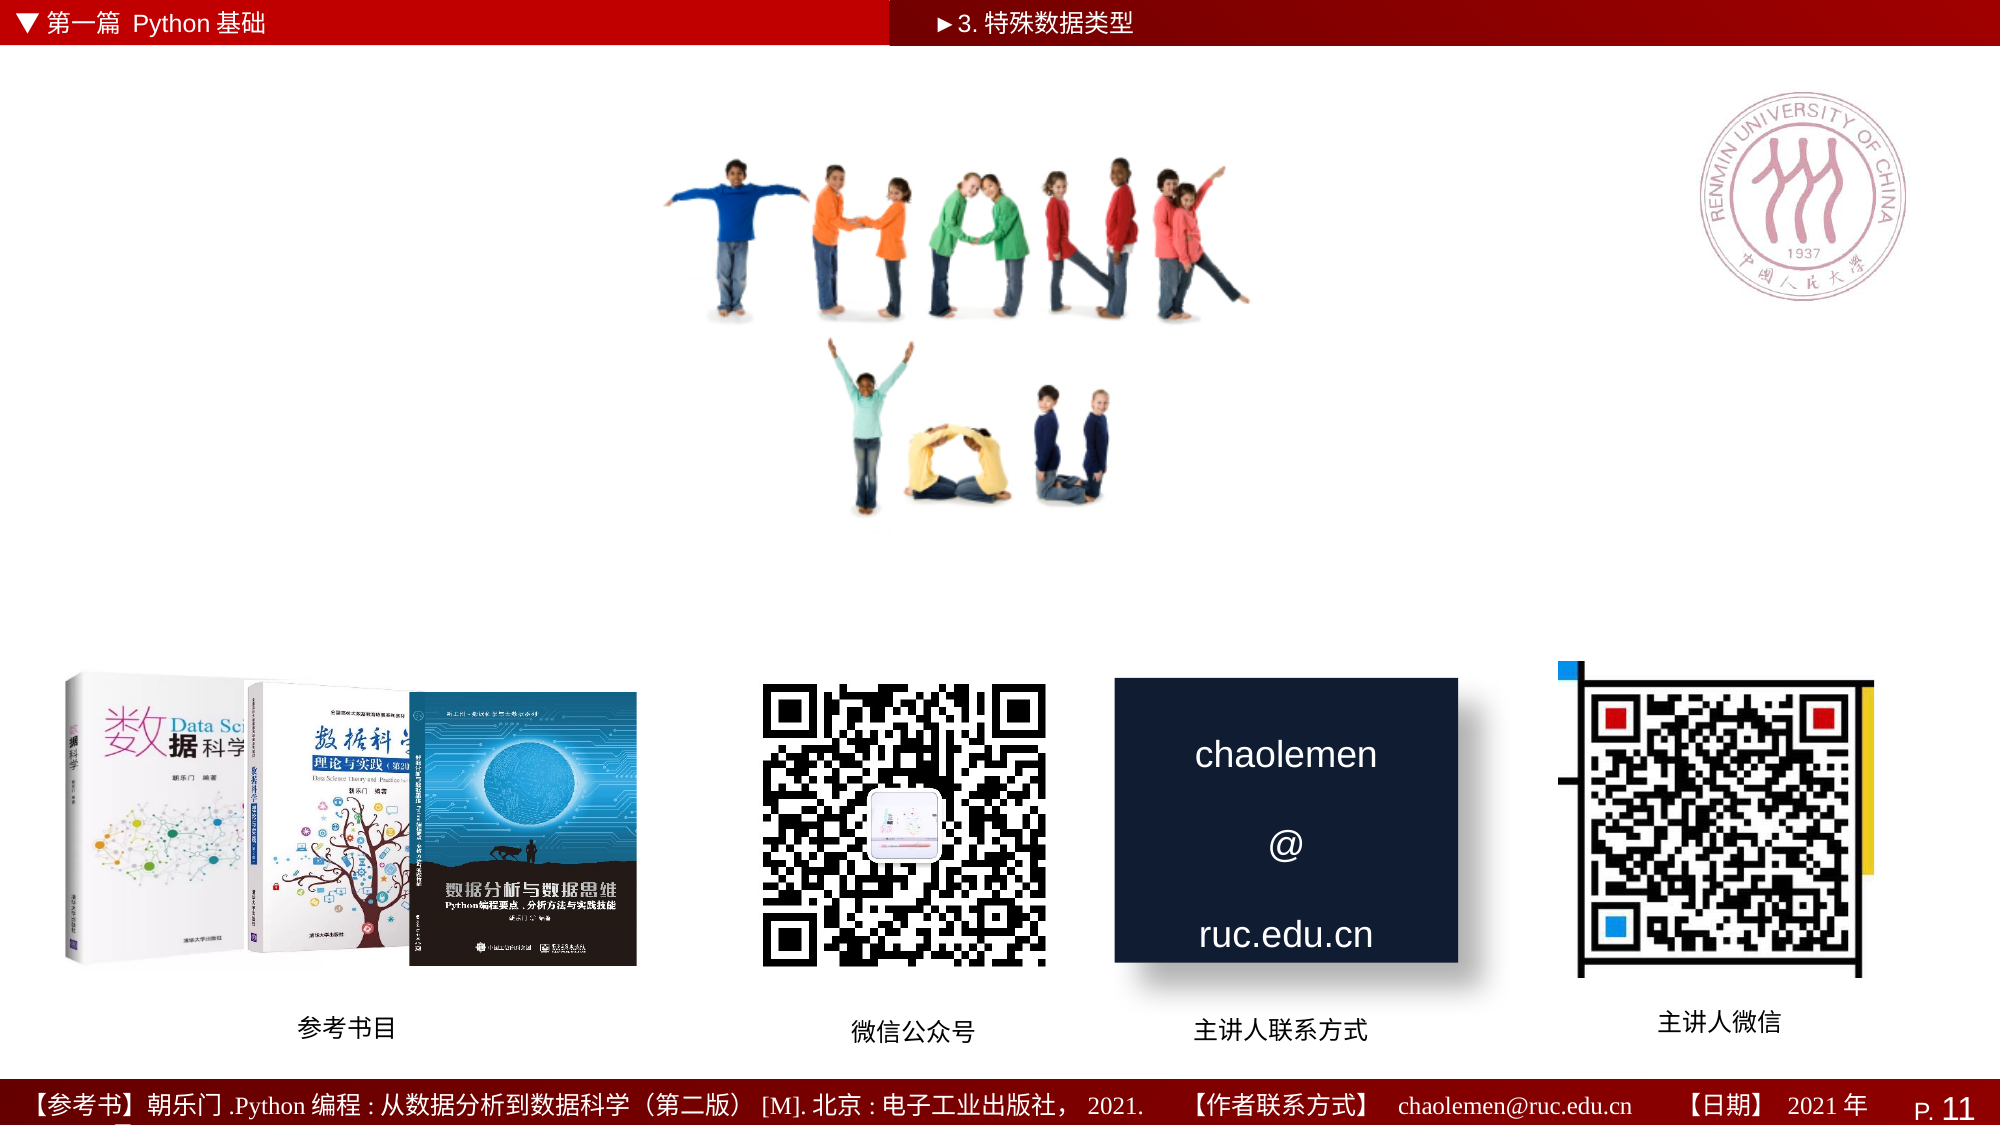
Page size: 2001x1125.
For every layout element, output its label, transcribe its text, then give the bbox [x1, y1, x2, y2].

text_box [46, 113, 1874, 1054]
list ►3.特殊数据类型 [917, 0, 1493, 36]
list ▼第一篇 Python基础 [0, 0, 725, 43]
picture [1696, 89, 1910, 304]
